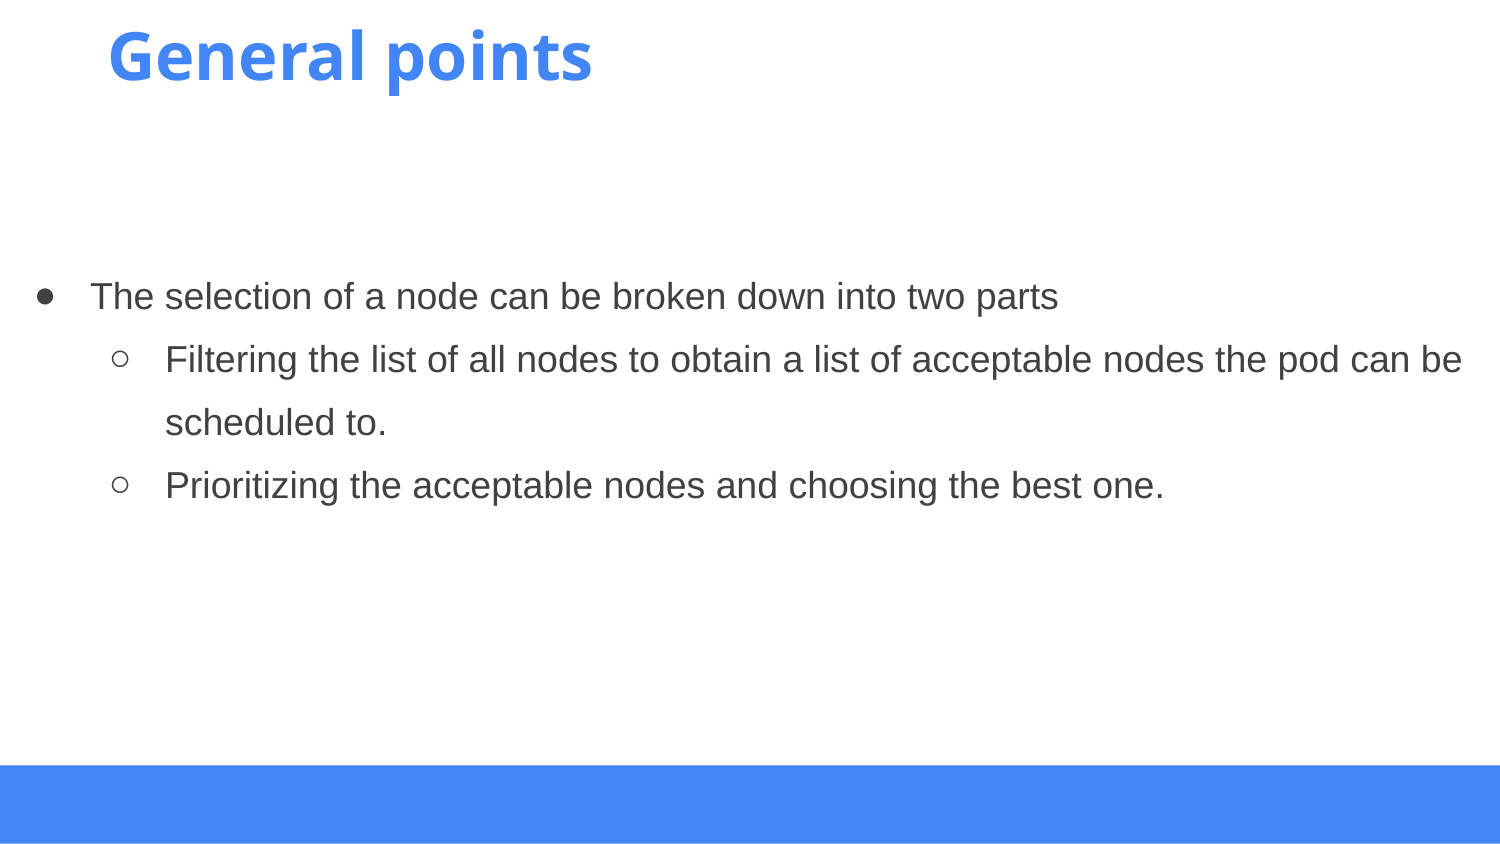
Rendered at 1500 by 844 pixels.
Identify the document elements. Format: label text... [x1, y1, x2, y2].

text_box General points [92, 0, 1487, 109]
text_box The selection of a node can be broken down into two parts Filtering the list of all nodes to obtain a list of acceptable nodes the pod can be scheduled to. Prioritizing the acceptable nodes and choosing the best one. [0, 0, 1487, 760]
